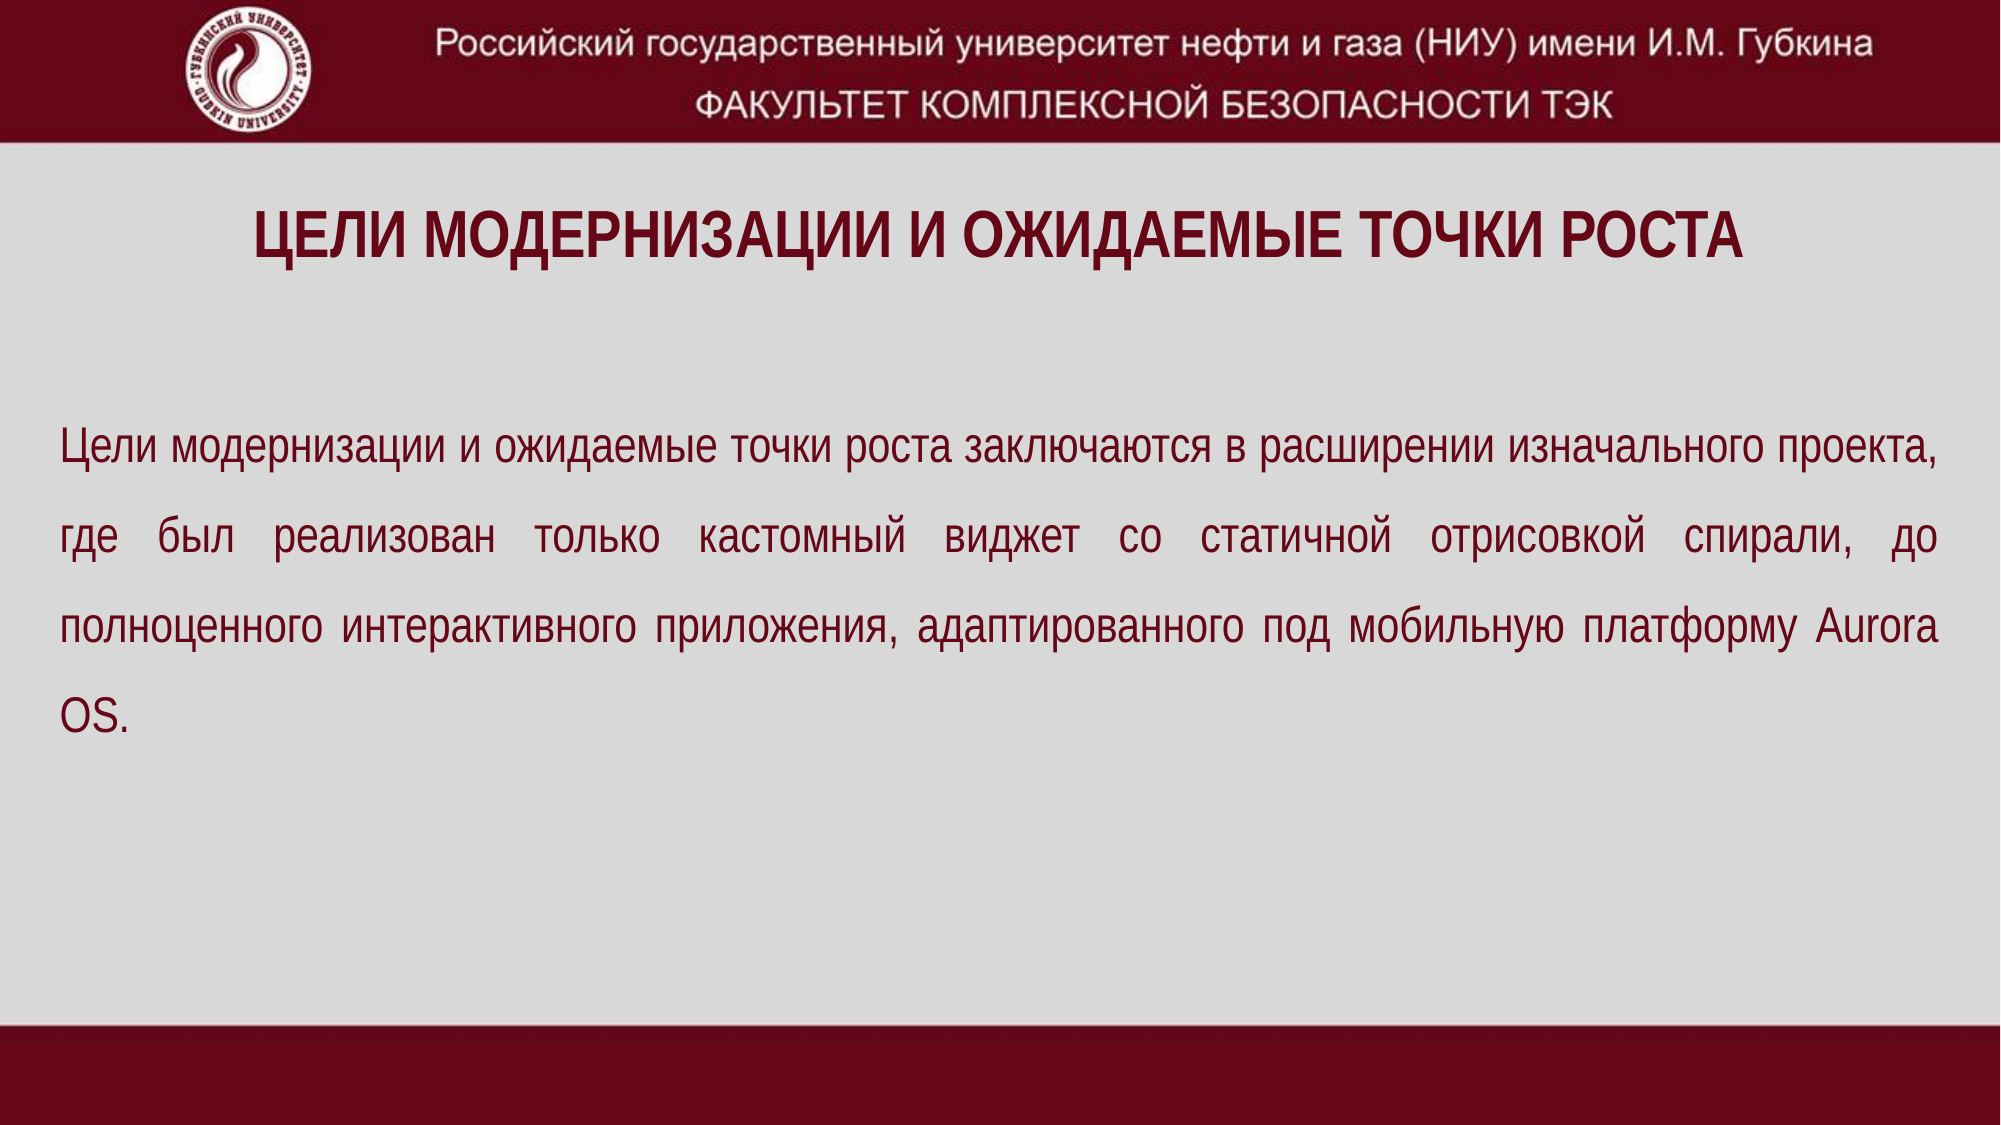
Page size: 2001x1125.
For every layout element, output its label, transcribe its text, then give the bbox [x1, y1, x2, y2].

list Цели модернизации и ожидаемые точки роста заключаются в расширении изначального проекта, где был реализован только кастомный виджет со статичной отрисовкой спирали, до полноценного интерактивного приложения, адаптированного под мобильную платформу Aurora OS. [44, 374, 1956, 751]
picture [0, 0, 2001, 1125]
title Цели модернизации и ожидаемые точки роста [0, 171, 2000, 301]
